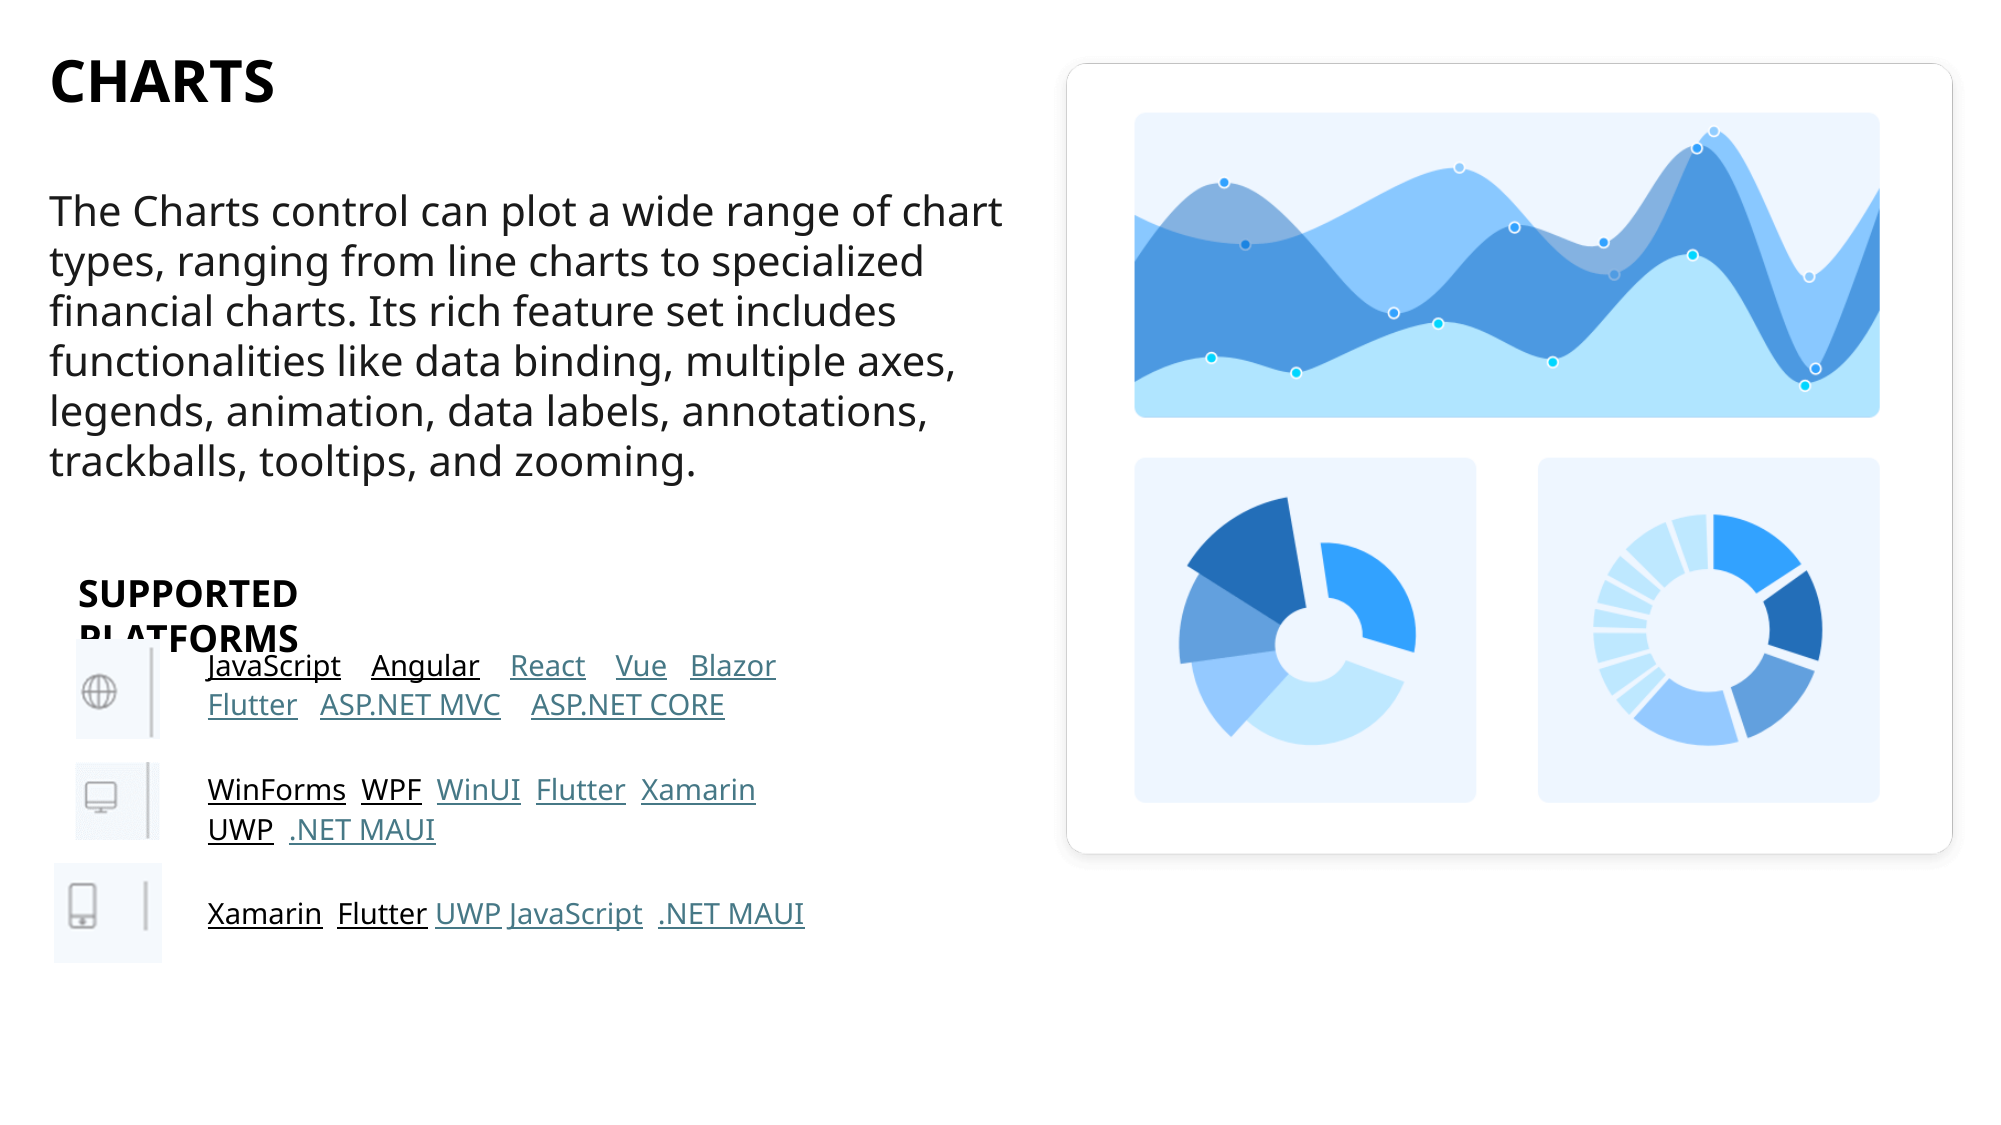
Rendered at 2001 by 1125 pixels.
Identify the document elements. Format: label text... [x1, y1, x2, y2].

text_box SUPPORTED PLATFORMS [63, 562, 544, 668]
text_box CHARTS The Charts control can plot a wide range of chart types, ranging from line charts to specialized financial charts. Its rich feature set includes functionalities like data binding, multiple axes, legends, animation, data labels, annotations, trackballs, tooltips, and zooming. [34, 37, 1029, 492]
picture [75, 762, 161, 841]
text_box JavaScript Angular React Vue Blazor Flutter ASP.NET MVC ASP.NET CORE WinForms WPF WinUI Flutter Xamarin UWP .NET MAUI Xamarin Flutter UWP JavaScript .NET MAUI [192, 639, 837, 1033]
picture [75, 638, 160, 740]
picture [54, 863, 163, 964]
picture [1042, 36, 1980, 884]
